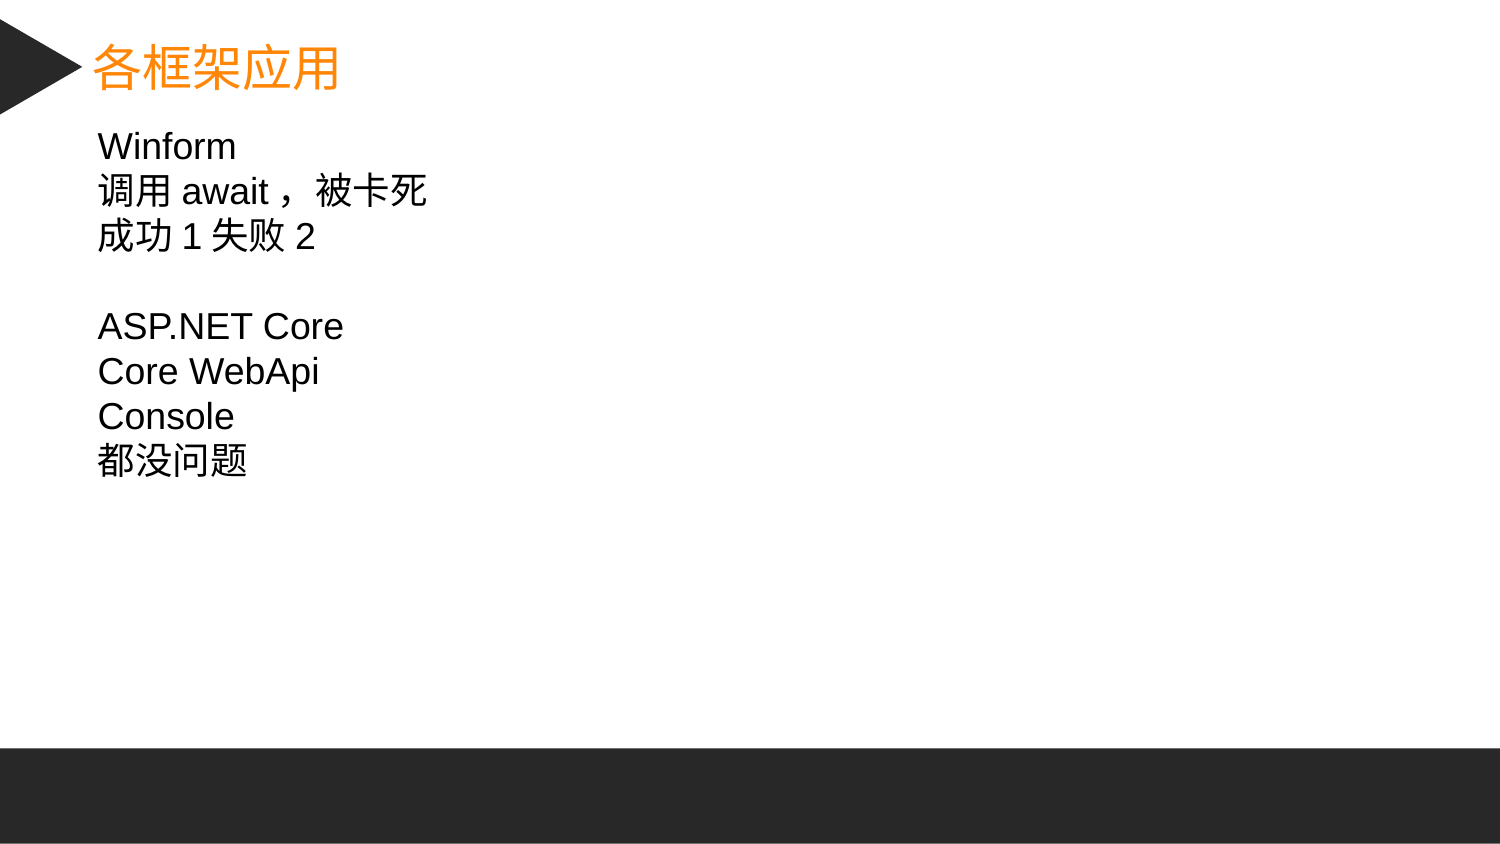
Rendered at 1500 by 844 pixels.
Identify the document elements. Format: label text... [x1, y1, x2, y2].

text_box [0, 19, 83, 115]
text_box 各框架应用 [78, 29, 358, 104]
text_box [0, 748, 1500, 844]
text_box Winform 调用await，被卡死 成功1失败2 ASP.NET Core Core WebApi Console 都没问题 [82, 114, 928, 580]
